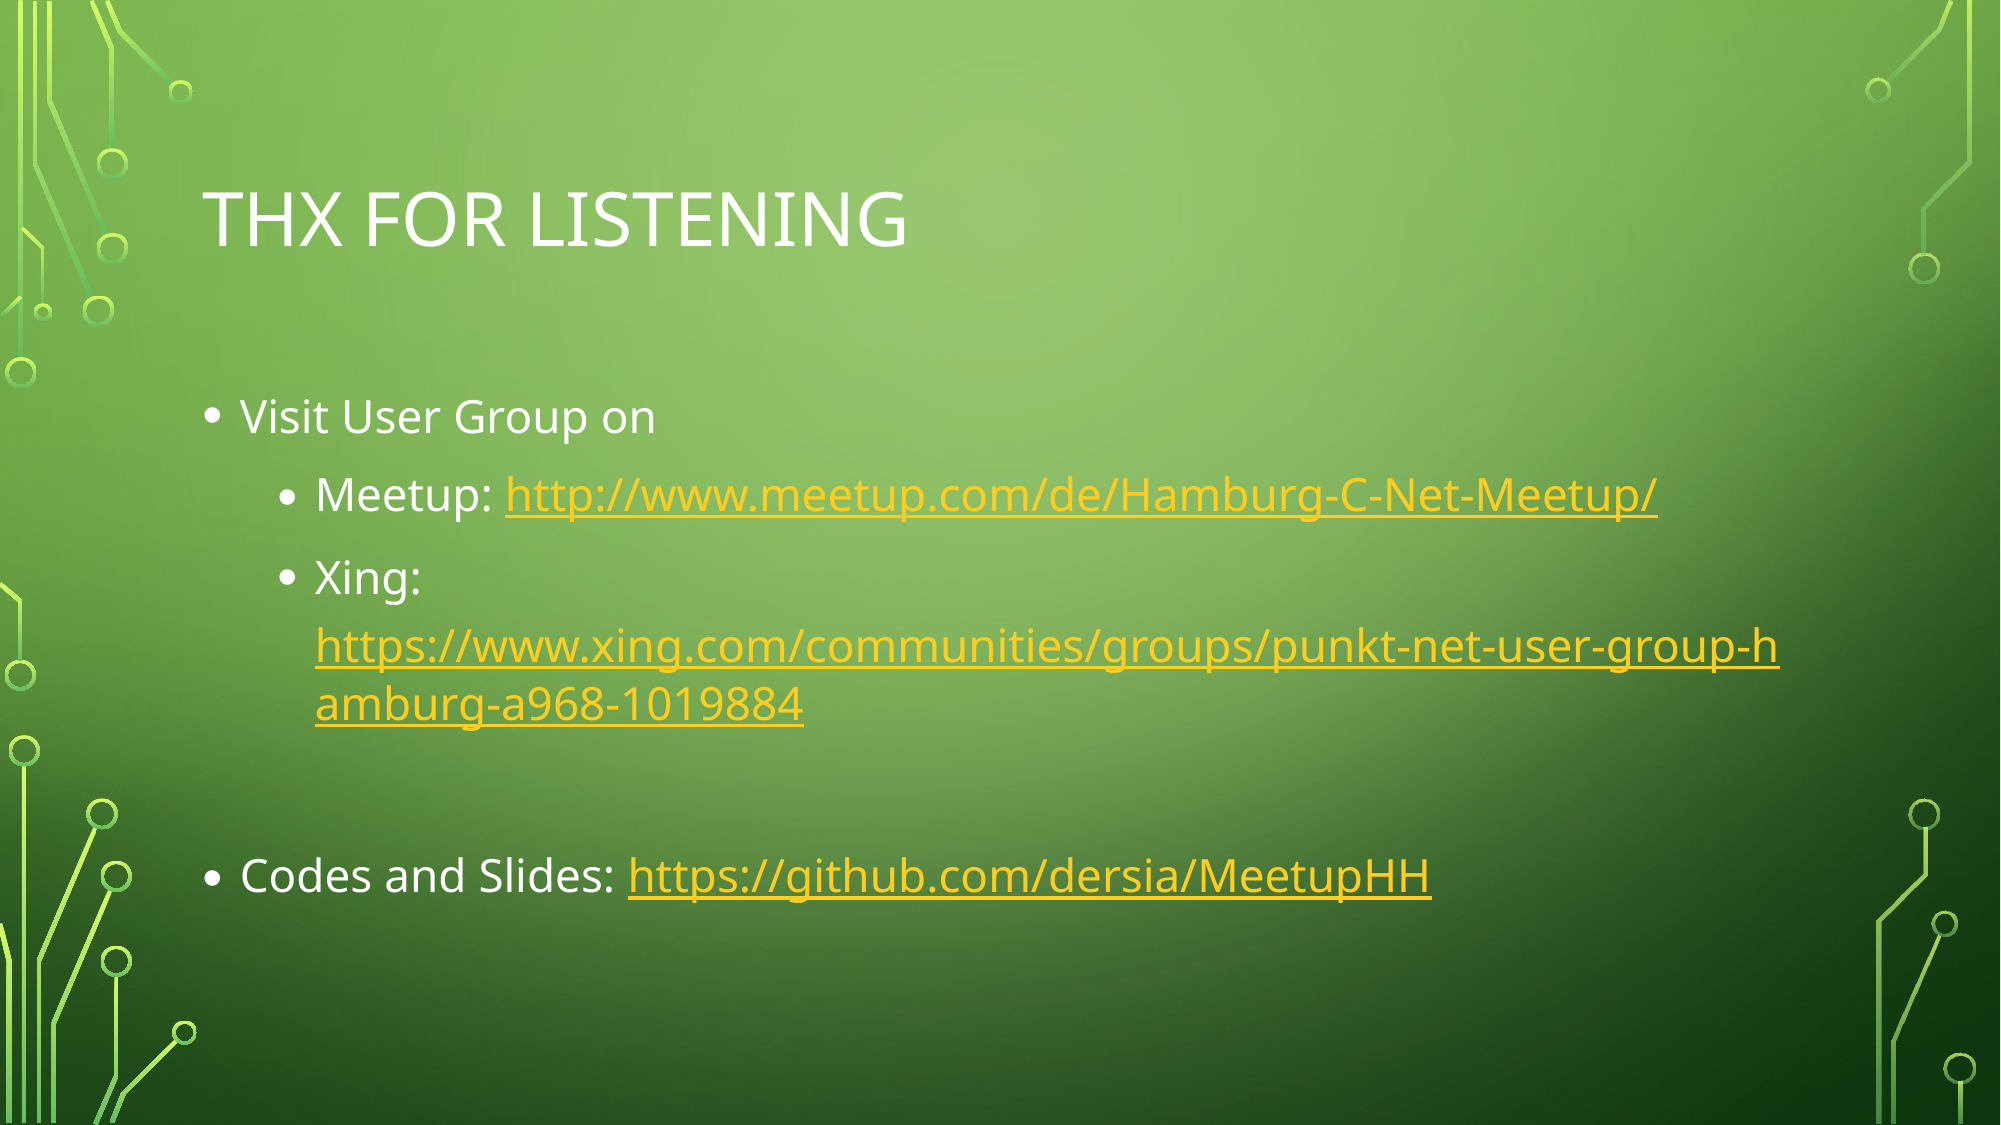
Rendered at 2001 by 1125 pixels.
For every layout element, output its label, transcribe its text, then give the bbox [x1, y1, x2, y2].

list Visit User Group on Meetup: http://www.meetup.com/de/Hamburg-C-Net-Meetup/ Xing: https://www.xing.com/communities/groups/punkt-net-user-group-hamburg-a968-1019884 Codes and Slides: https://github.com/dersia/MeetupHH [187, 369, 1813, 950]
title Thx for listening [187, 101, 1813, 344]
